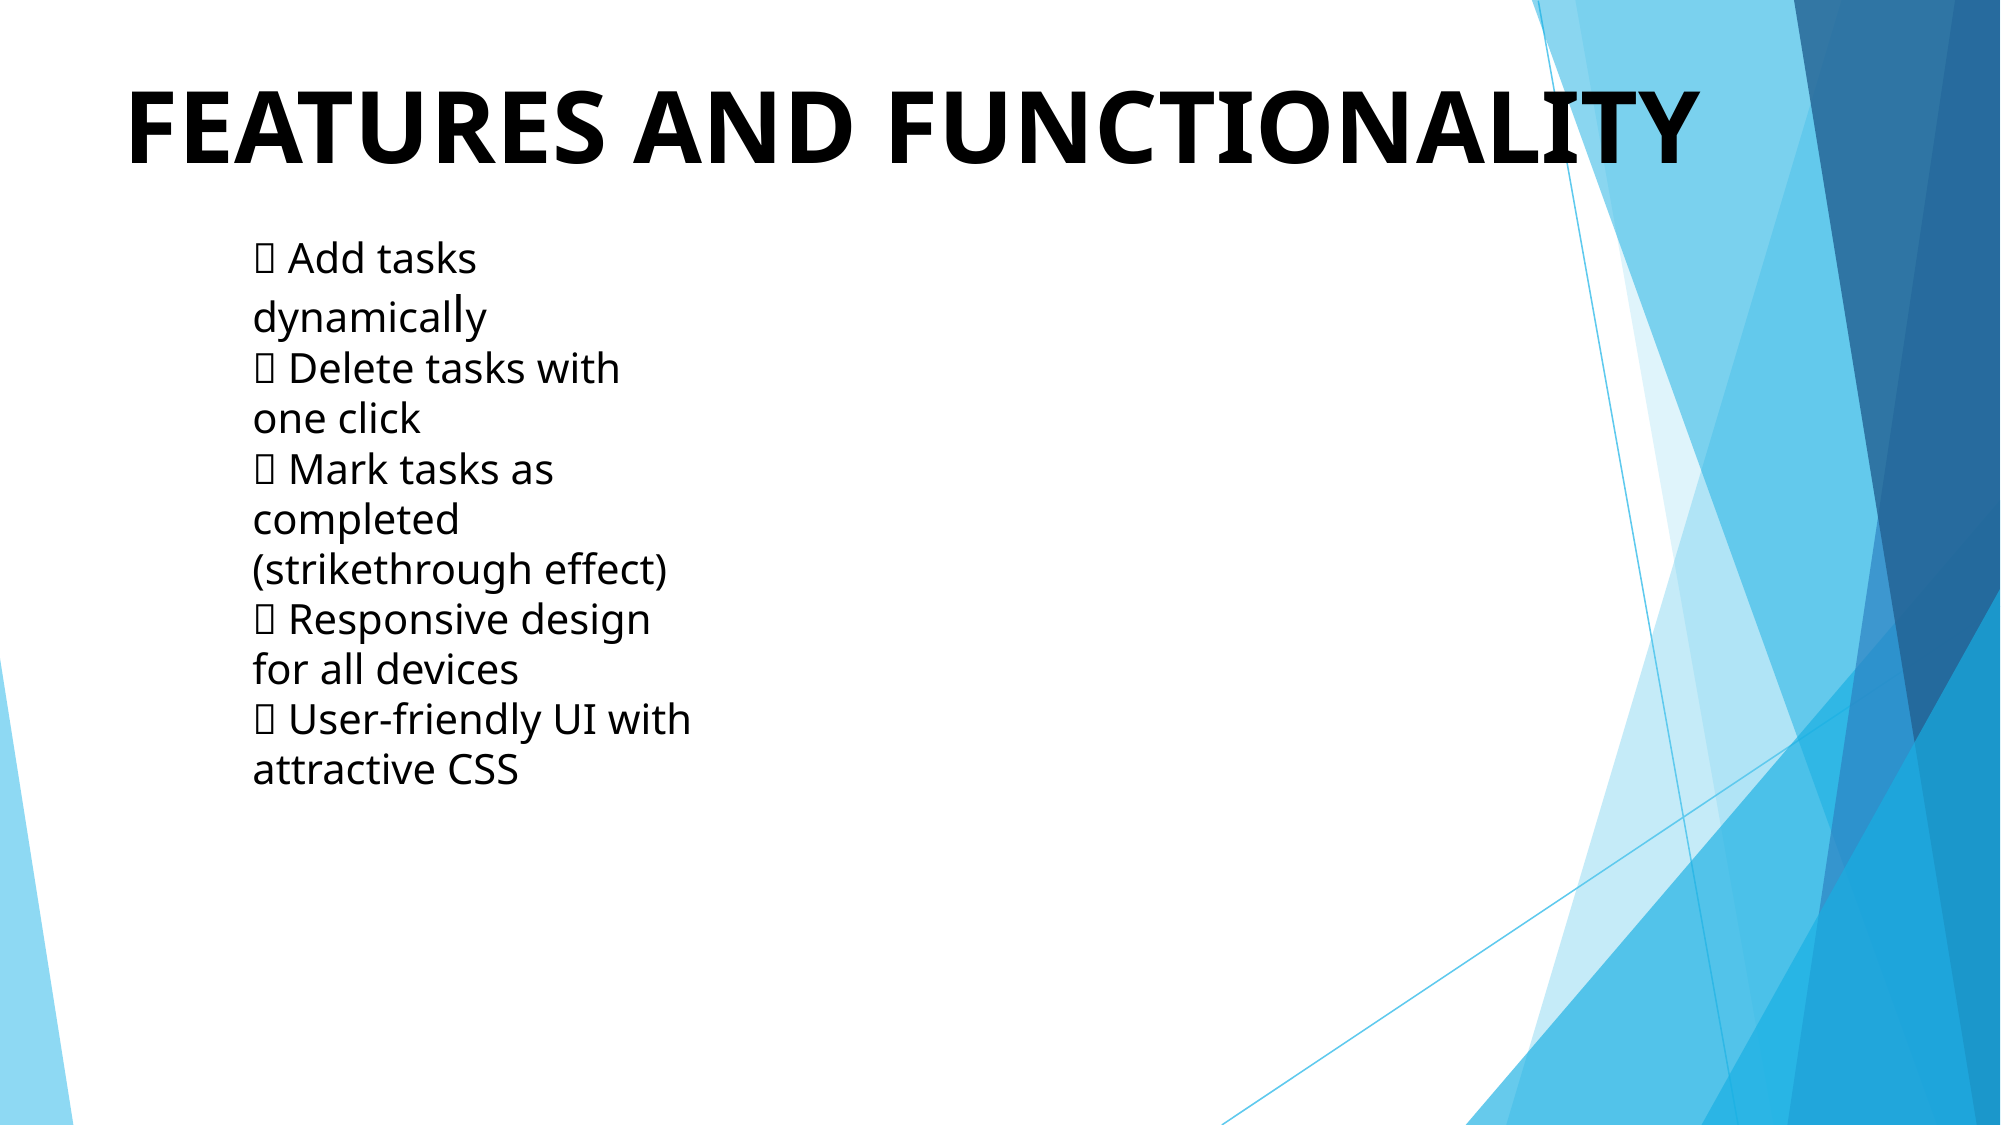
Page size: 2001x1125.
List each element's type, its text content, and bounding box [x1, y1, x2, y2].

text_box ✅ Add tasks dynamically ✅ Delete tasks with one click ✅ Mark tasks as completed (strikethrough effect) ✅ Responsive design for all devices ✅ User-friendly UI with attractive CSS [237, 224, 713, 800]
title FEATURES AND FUNCTIONALITY [123, 63, 1877, 188]
